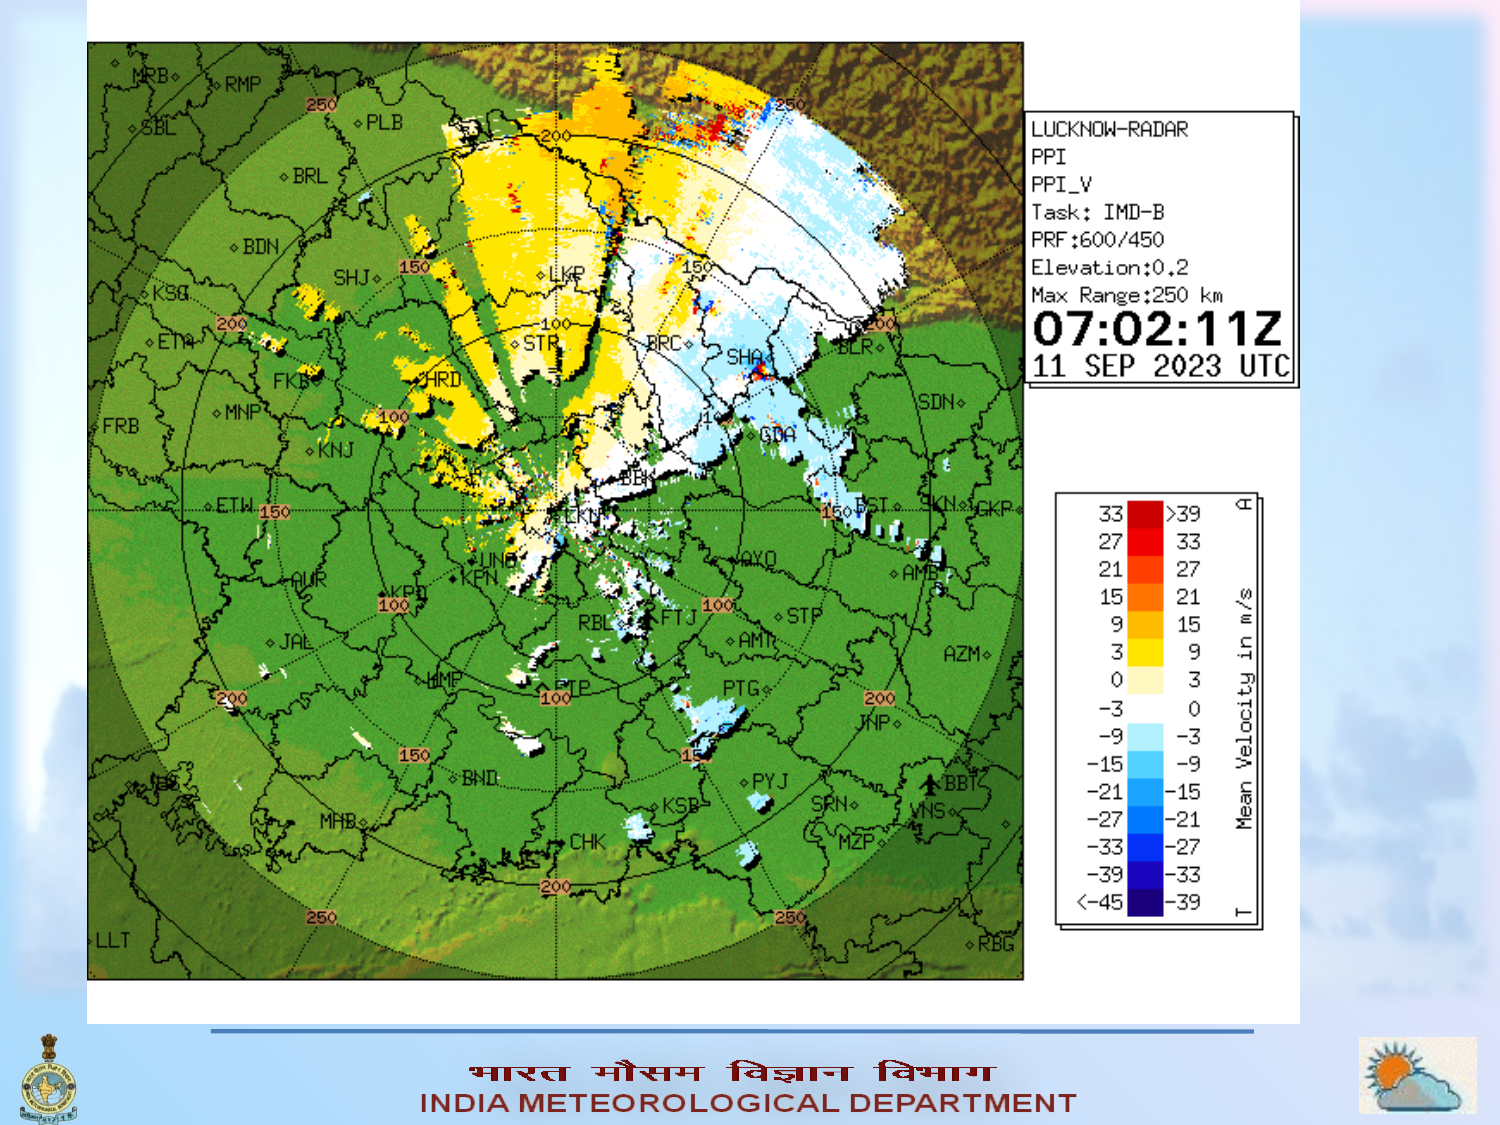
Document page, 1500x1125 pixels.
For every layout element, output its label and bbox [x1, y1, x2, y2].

list [87, 0, 1301, 1024]
picture [16, 1031, 82, 1125]
picture [1359, 1037, 1477, 1114]
